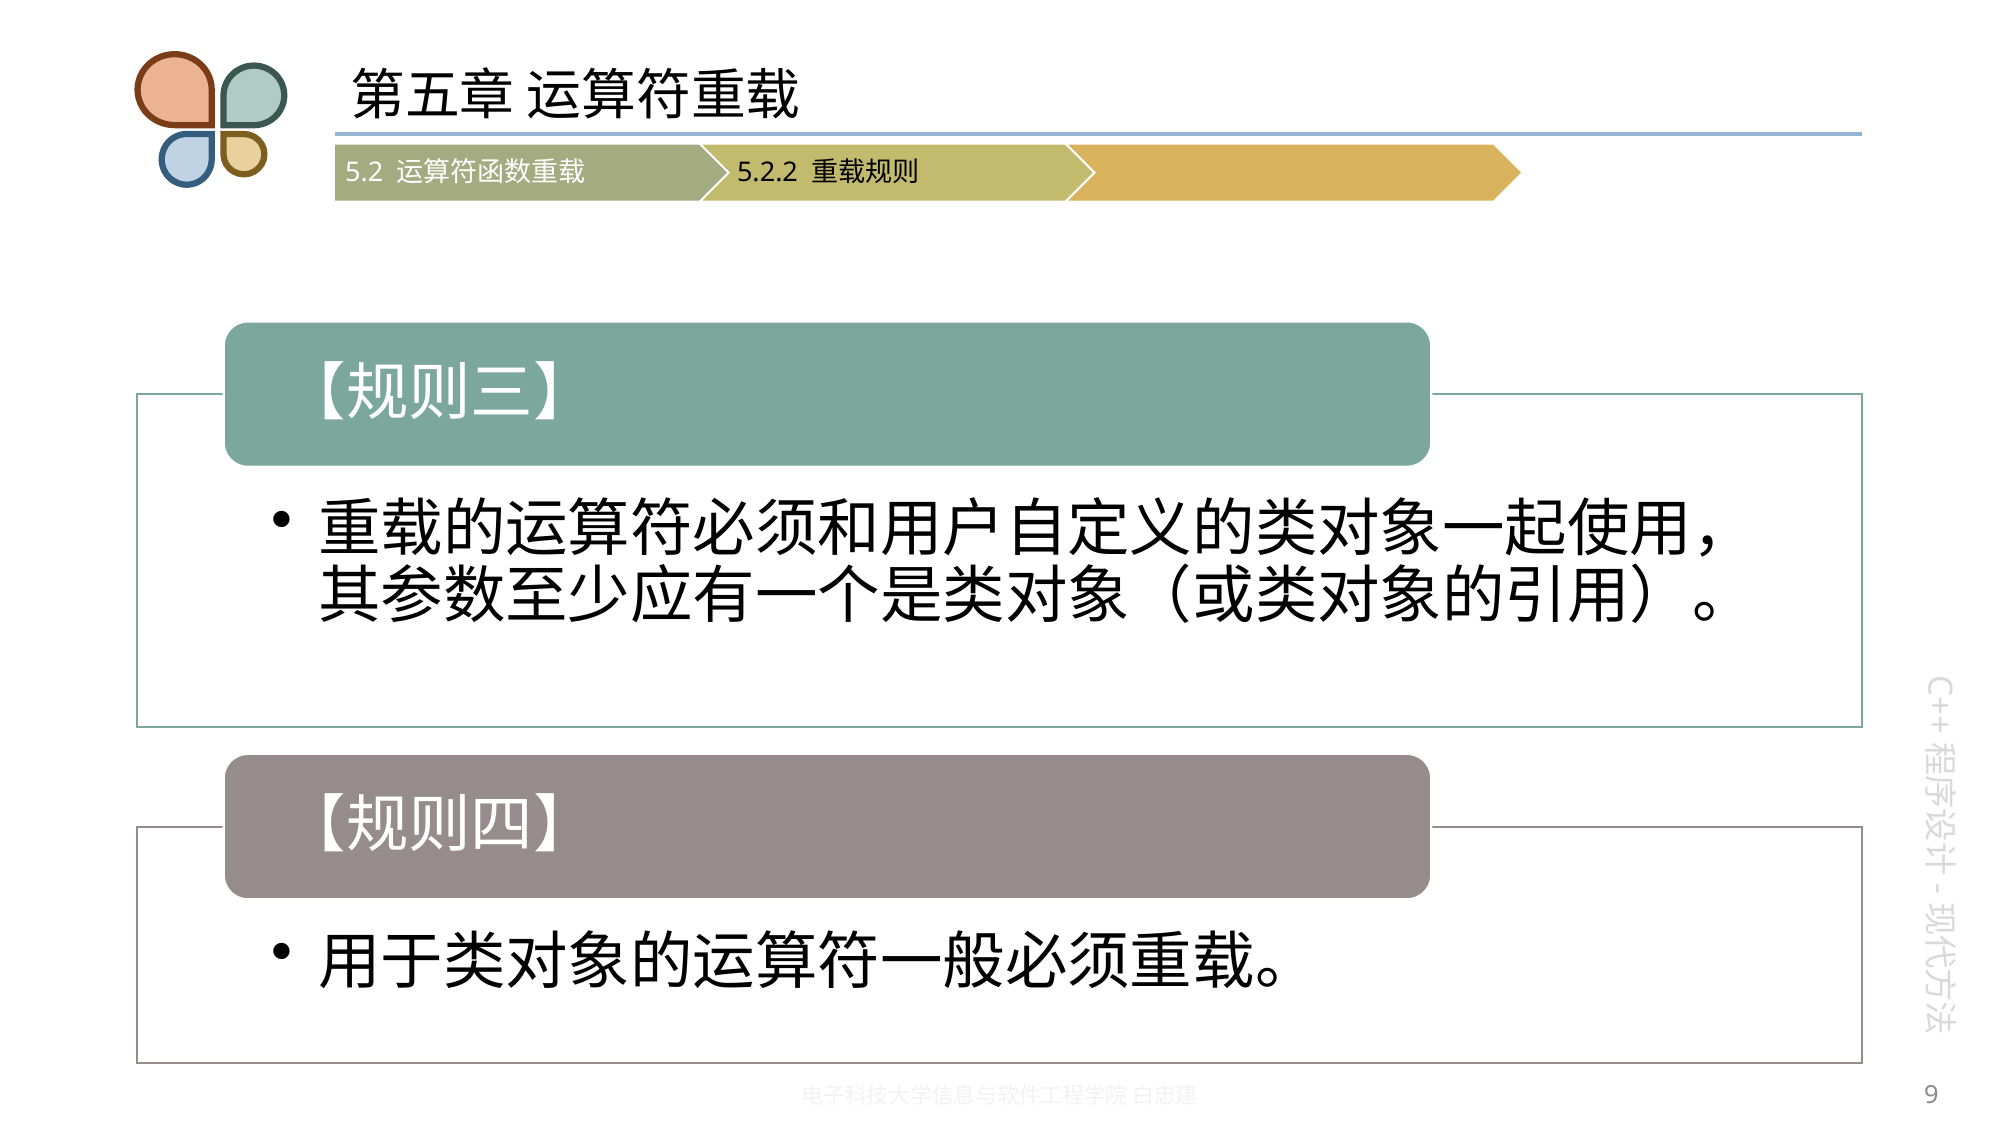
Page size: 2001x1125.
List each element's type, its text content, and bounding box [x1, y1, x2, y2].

title 第五章 运算符重载 [335, 59, 1863, 134]
slide_number 9 [1862, 1065, 2000, 1125]
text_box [333, 143, 1524, 202]
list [137, 319, 1863, 1066]
